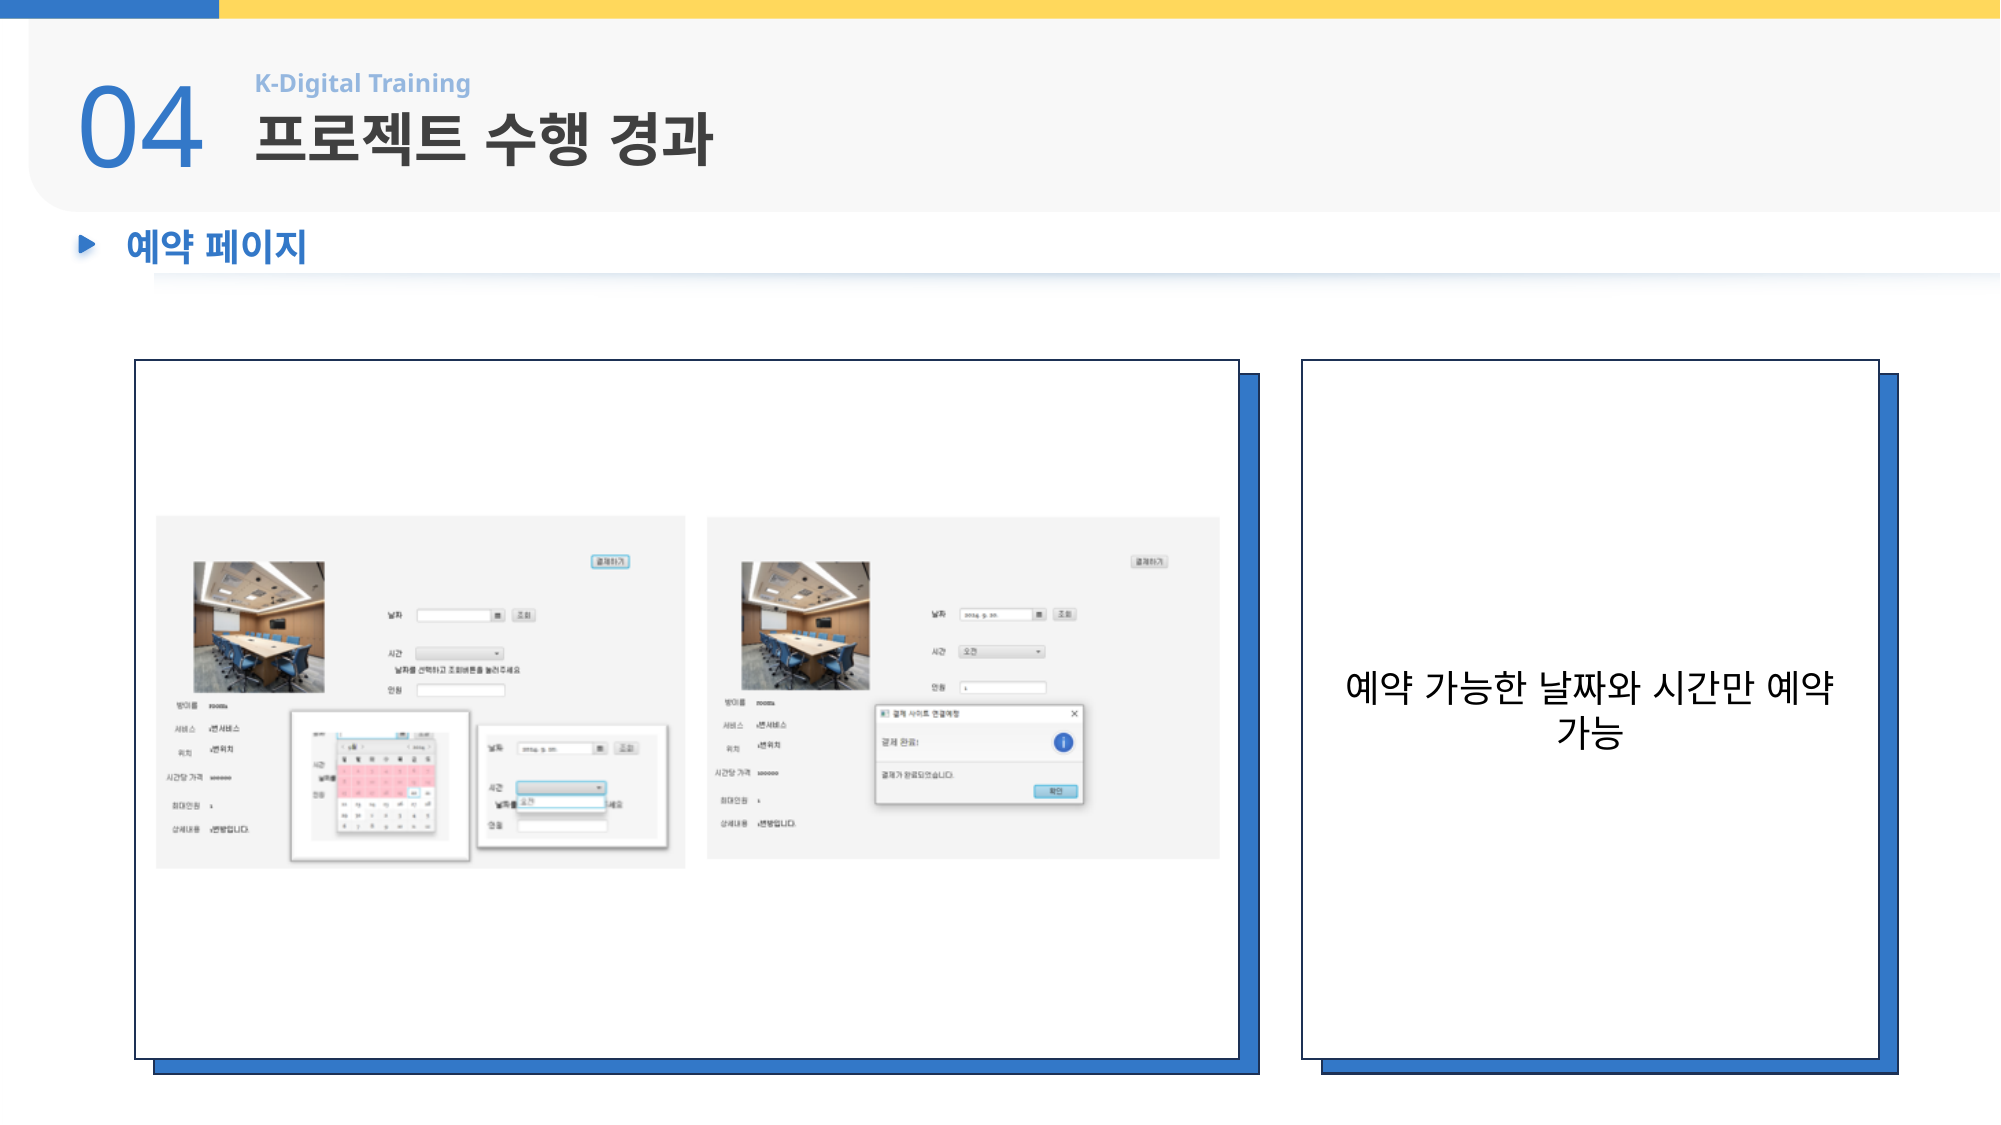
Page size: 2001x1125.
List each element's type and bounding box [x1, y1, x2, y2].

text_box [1302, 359, 1899, 1074]
text_box [78, 216, 1806, 278]
text_box [61, 54, 1038, 191]
text_box [134, 359, 1259, 1074]
picture [1, 0, 2000, 1124]
